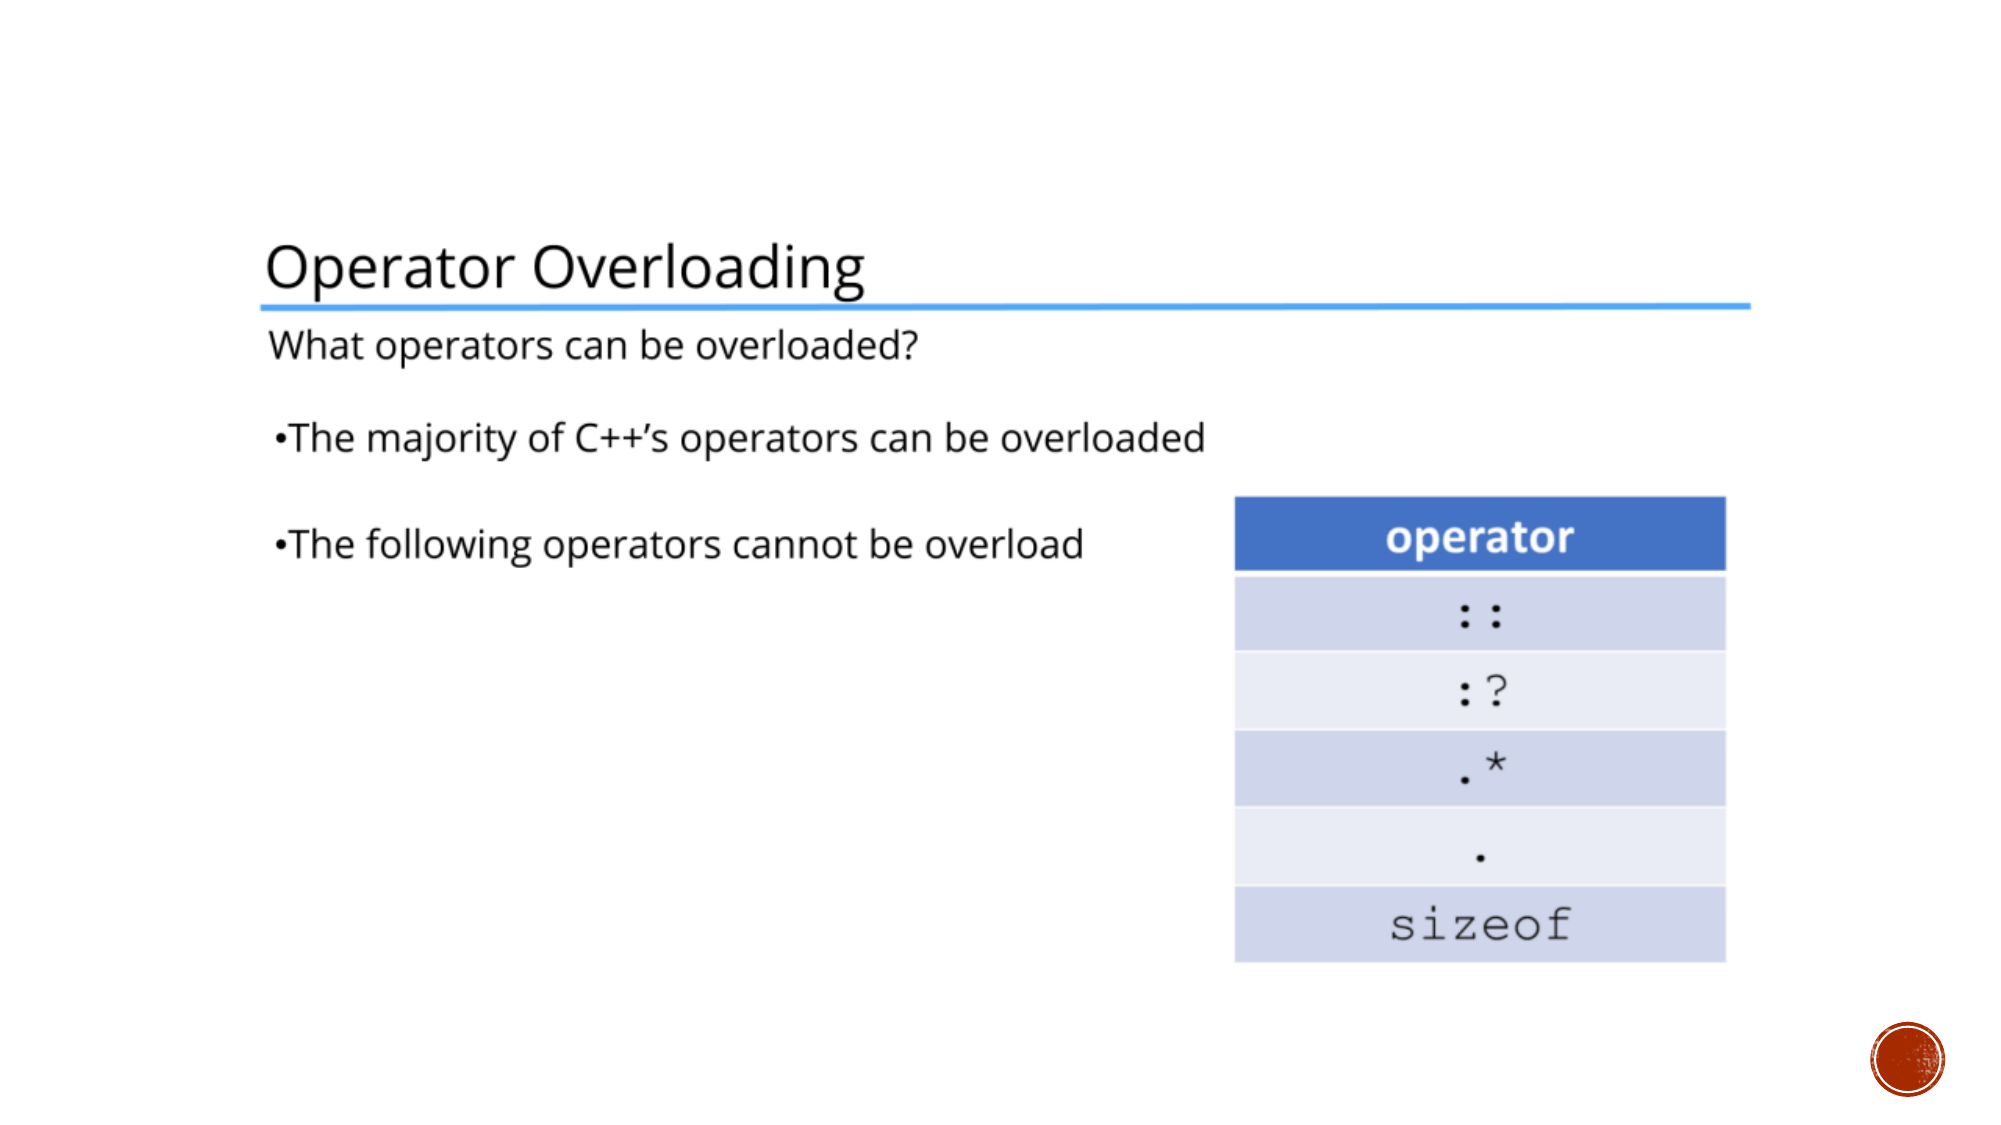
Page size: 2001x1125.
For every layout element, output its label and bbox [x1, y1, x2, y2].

picture [172, 139, 1828, 986]
